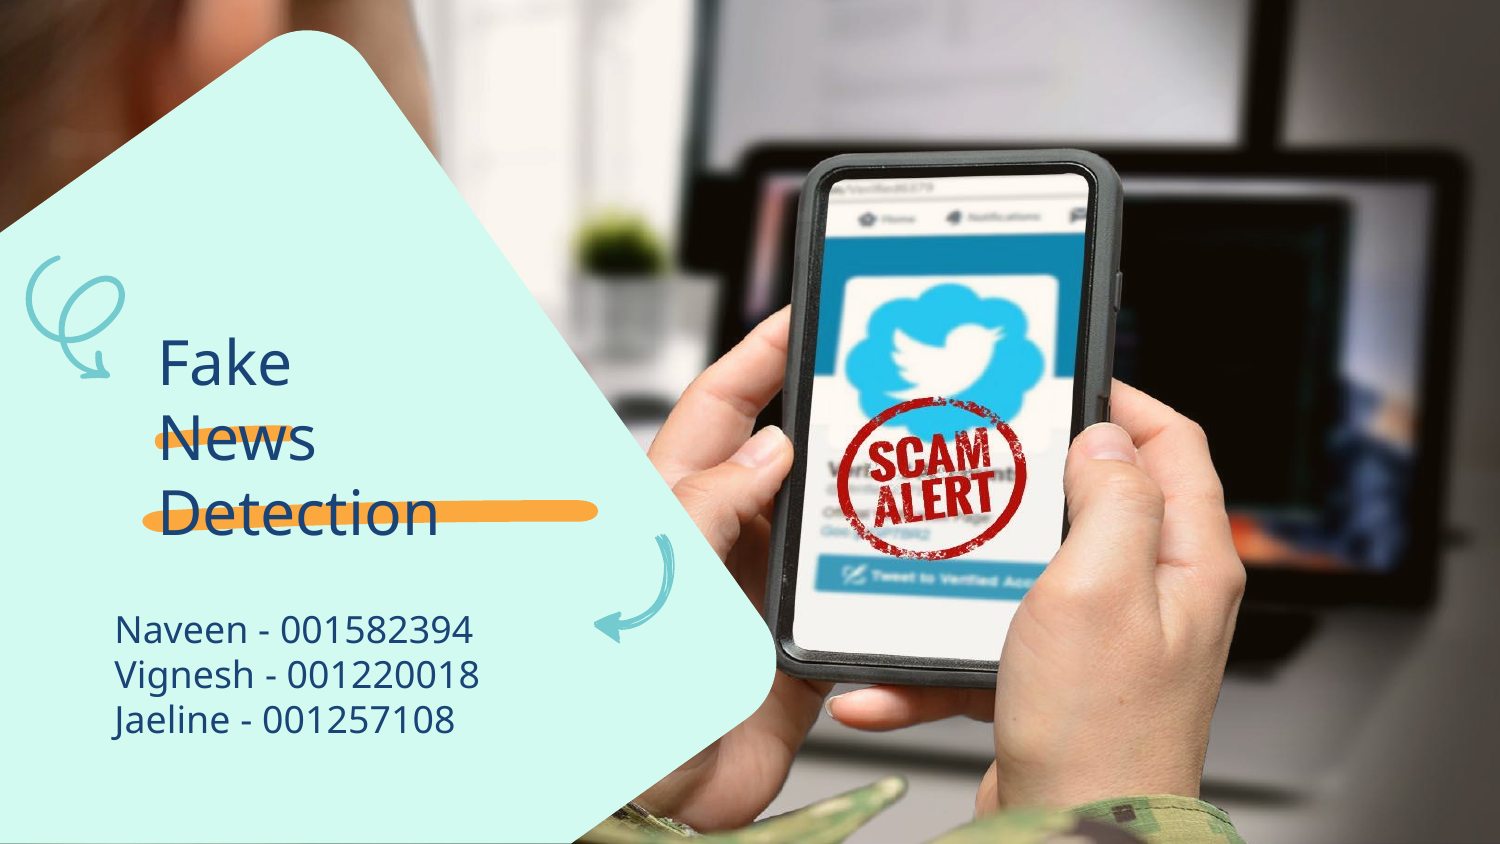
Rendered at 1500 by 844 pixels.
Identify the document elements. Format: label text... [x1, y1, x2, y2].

text_box [593, 533, 675, 644]
text_box [142, 501, 599, 533]
picture [0, 0, 1500, 844]
subtitle Naveen - 001582394 Vignesh - 001220018 Jaeline - 001257108 [99, 590, 589, 820]
text_box [25, 255, 125, 379]
title Fake News Detection [142, 370, 632, 501]
